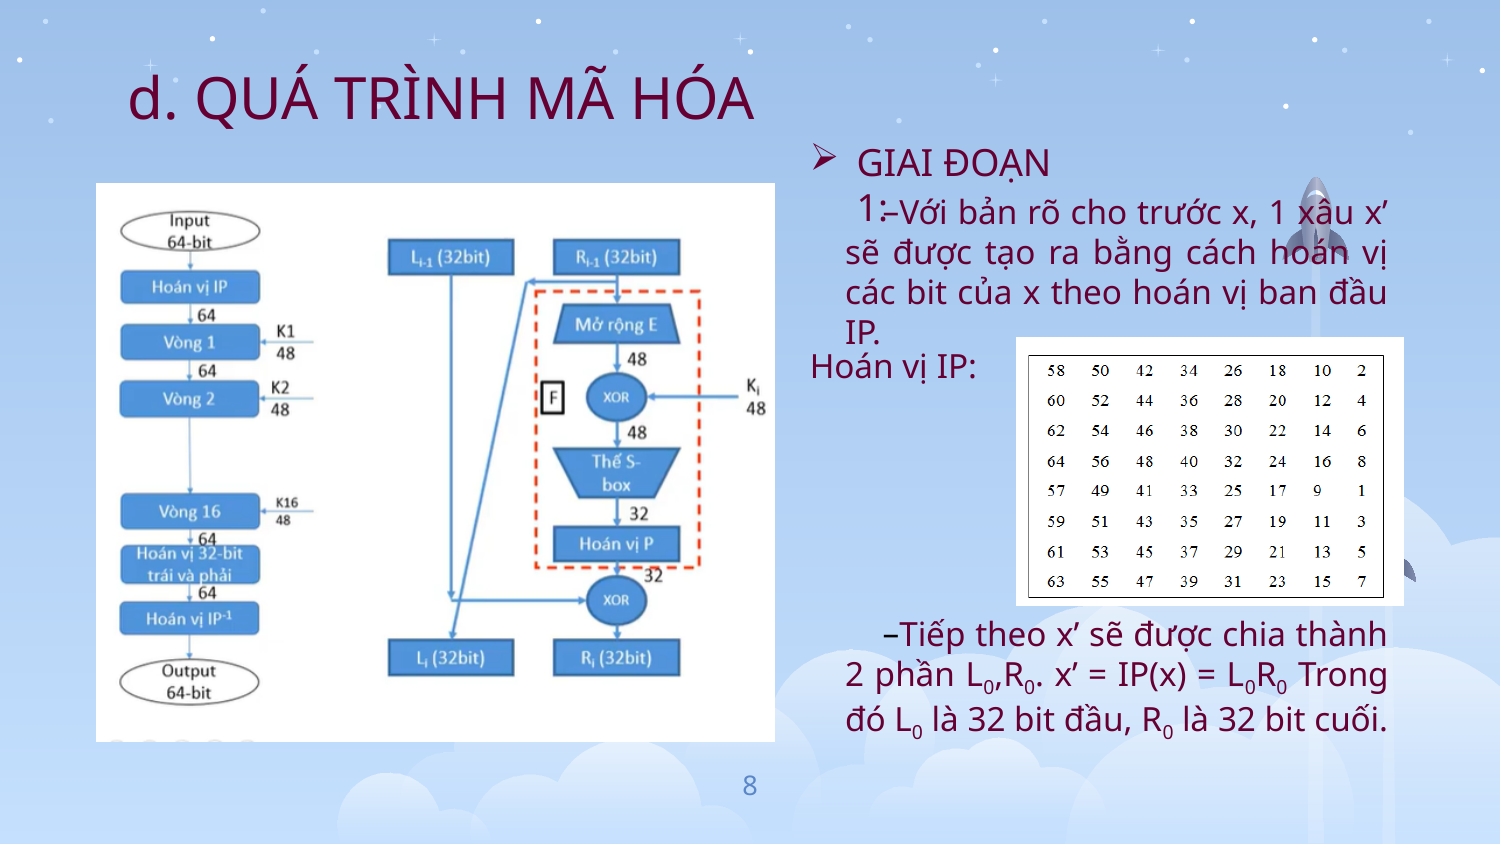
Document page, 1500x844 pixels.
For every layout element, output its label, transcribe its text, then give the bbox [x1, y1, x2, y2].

text_box GIAI ĐOẠN 1: [795, 131, 1085, 237]
title d. QUÁ TRÌNH MÃ HÓA [127, 41, 1052, 132]
picture [96, 183, 775, 742]
picture [1016, 337, 1404, 606]
text_box Với bản rõ cho trước x, 1 xâu x’ sẽ được tạo ra bằng cách hoán vị các bit của x theo hoán vị ban đầu IP. [795, 183, 1404, 359]
text_box Hoán vị IP: [795, 337, 992, 393]
text_box Tiếp theo x’ sẽ được chia thành 2 phần L0,R0. x’ = IP(x) = L0R0 Trong đó L0 là 32 bit đầu, R0 là 32 bit cuối. [795, 605, 1404, 751]
slide_number 8 [705, 754, 795, 819]
